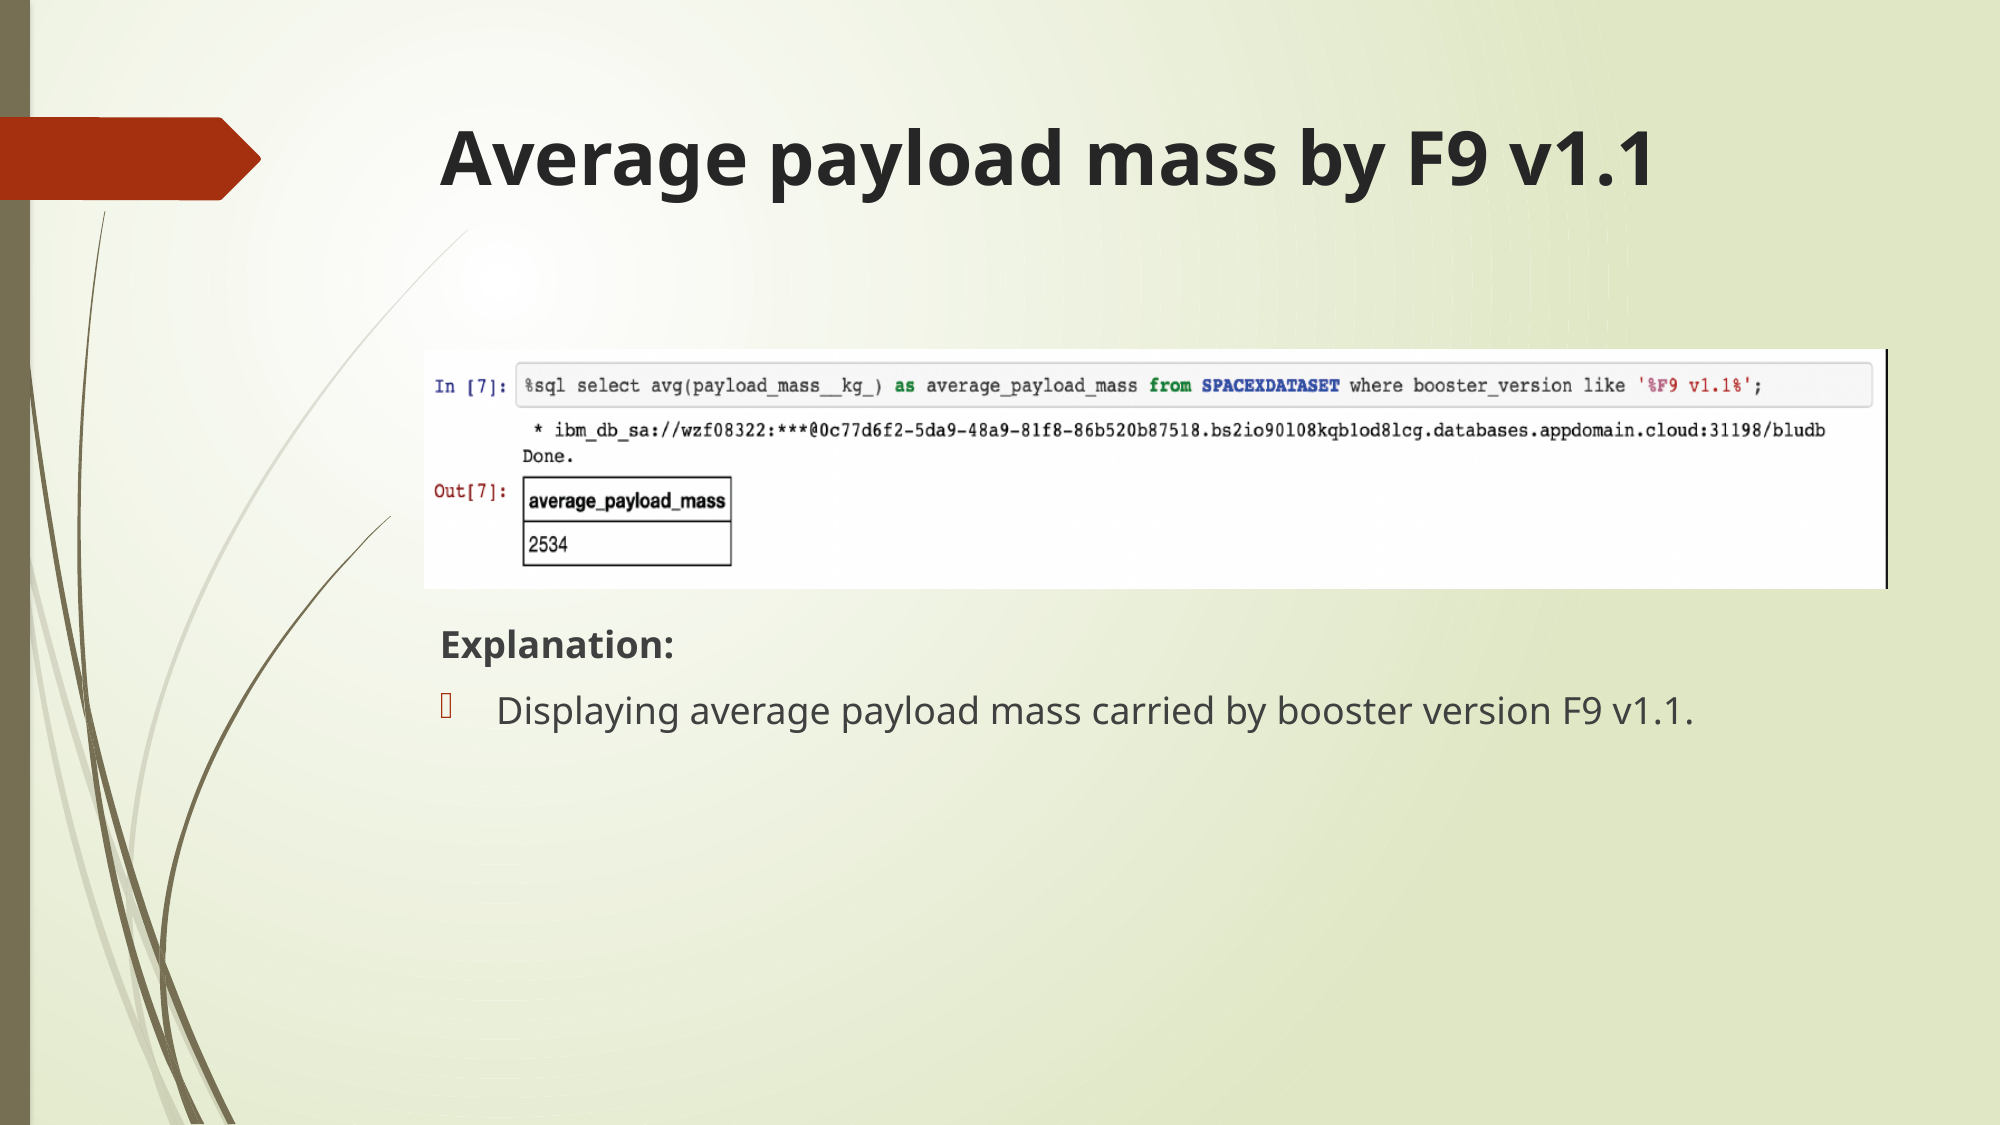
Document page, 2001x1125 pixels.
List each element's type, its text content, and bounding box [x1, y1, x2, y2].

title Average payload mass by F9 v1.1 [425, 102, 1888, 313]
list Explanation: Displaying average payload mass carried by booster version F9 v1.1. [424, 595, 1888, 970]
picture [424, 349, 1888, 589]
